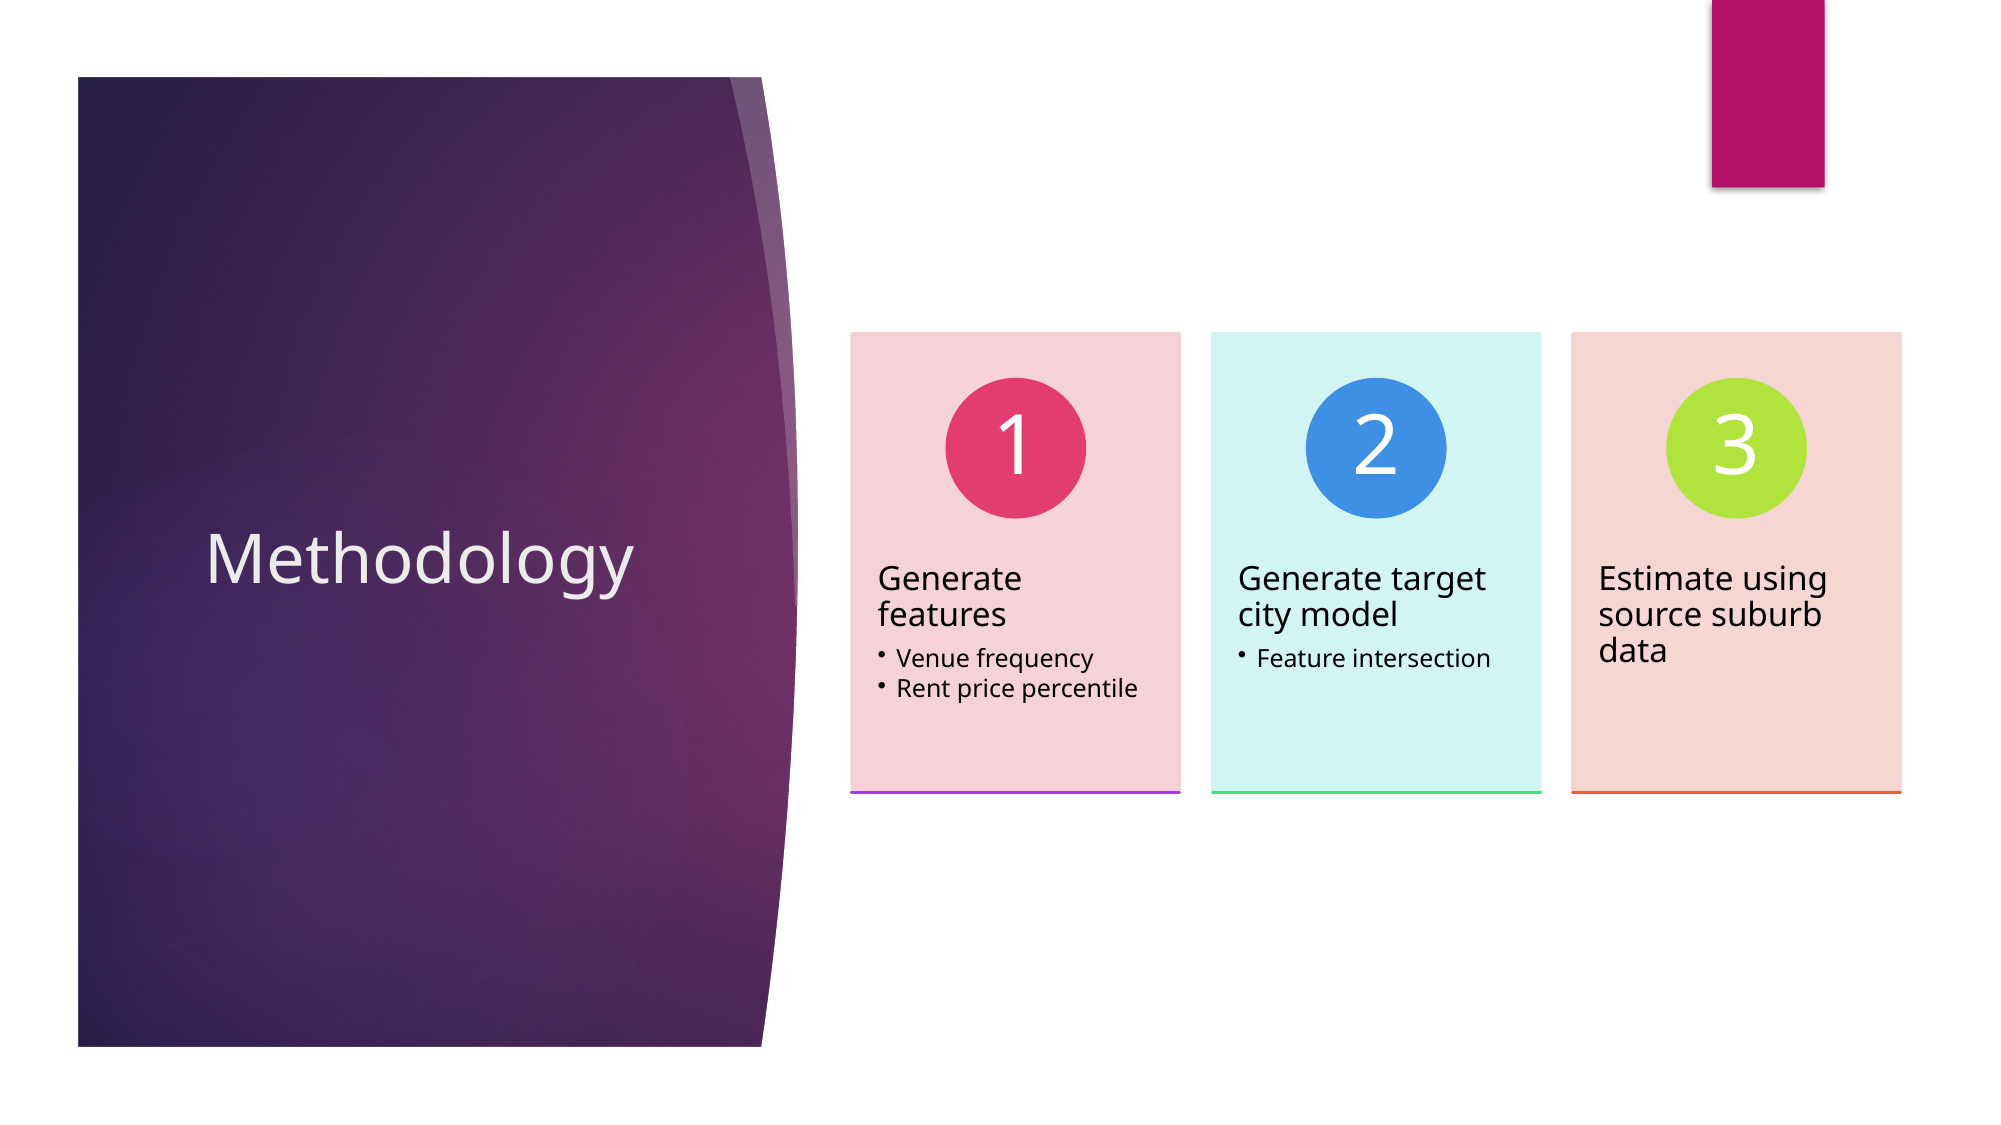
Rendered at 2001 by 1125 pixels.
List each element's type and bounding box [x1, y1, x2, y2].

text_box [0, 0, 2000, 1125]
list [851, 132, 1901, 994]
